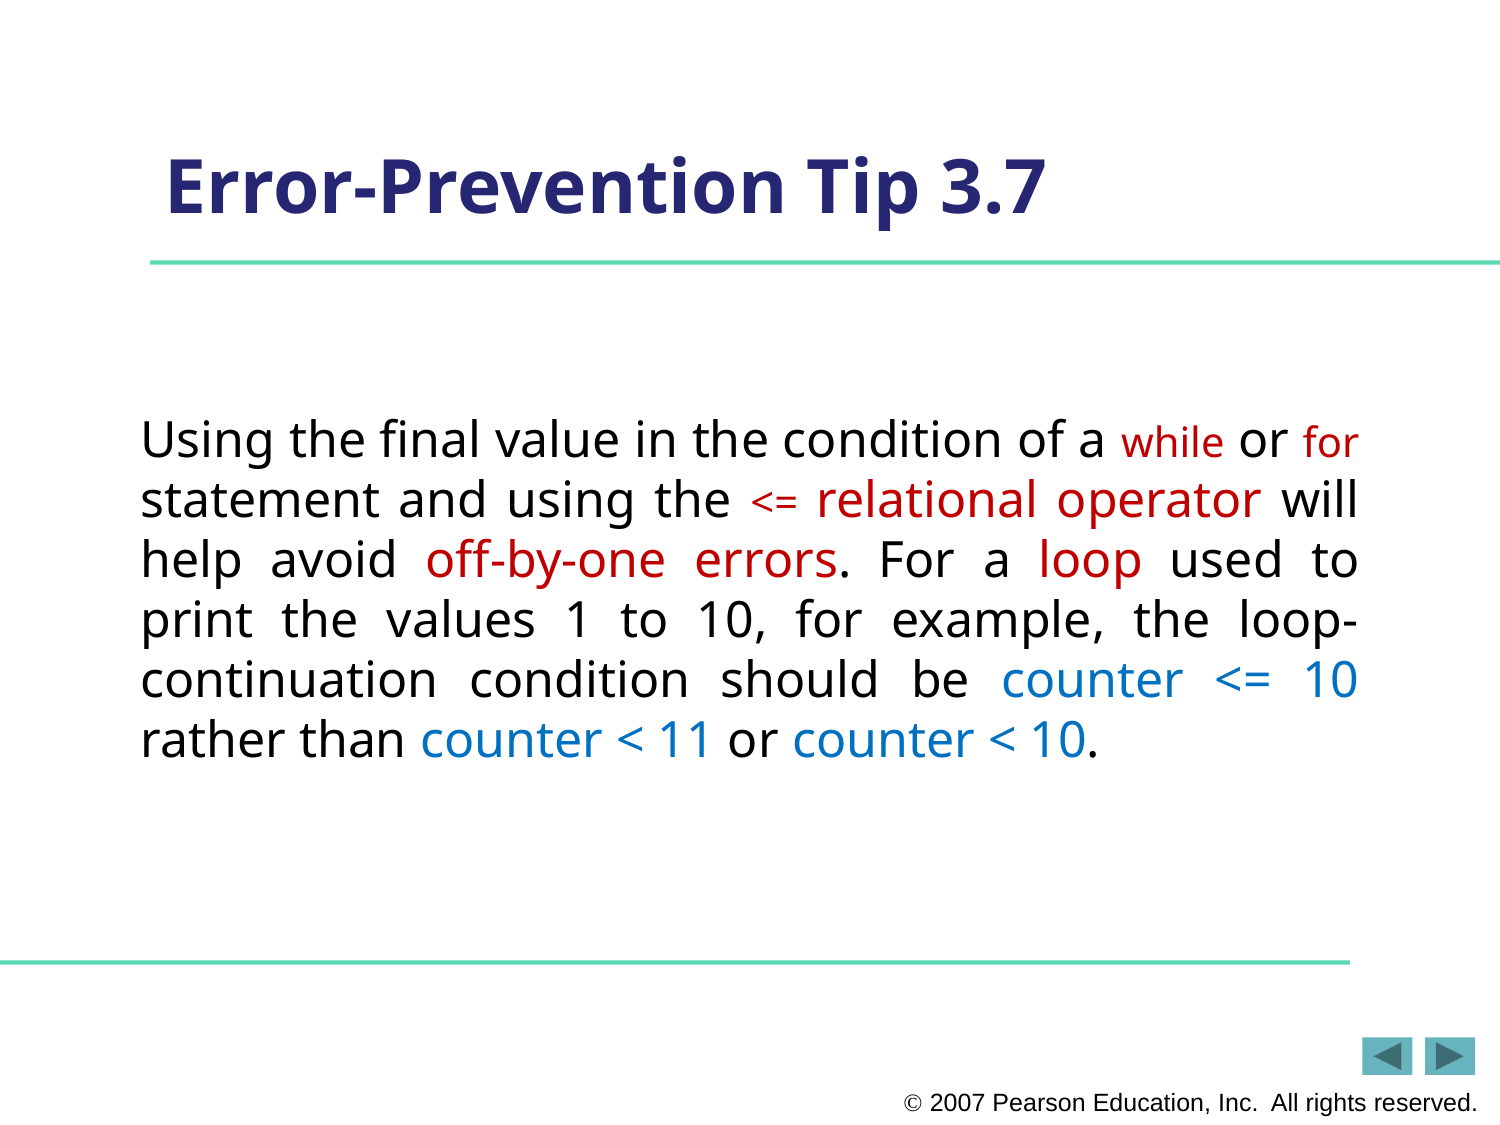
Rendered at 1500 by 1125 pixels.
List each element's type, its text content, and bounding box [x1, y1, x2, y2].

list Using the final value in the condition of a while or for statement and using the <= relational operator will help avoid off-by-one errors. For a loop used to print the values 1 to 10, for example, the loop-continuation condition should be counter <= 10 rather than counter < 11 or counter < 10. [125, 399, 1375, 779]
title Error-Prevention Tip 3.7 [149, 89, 1425, 285]
